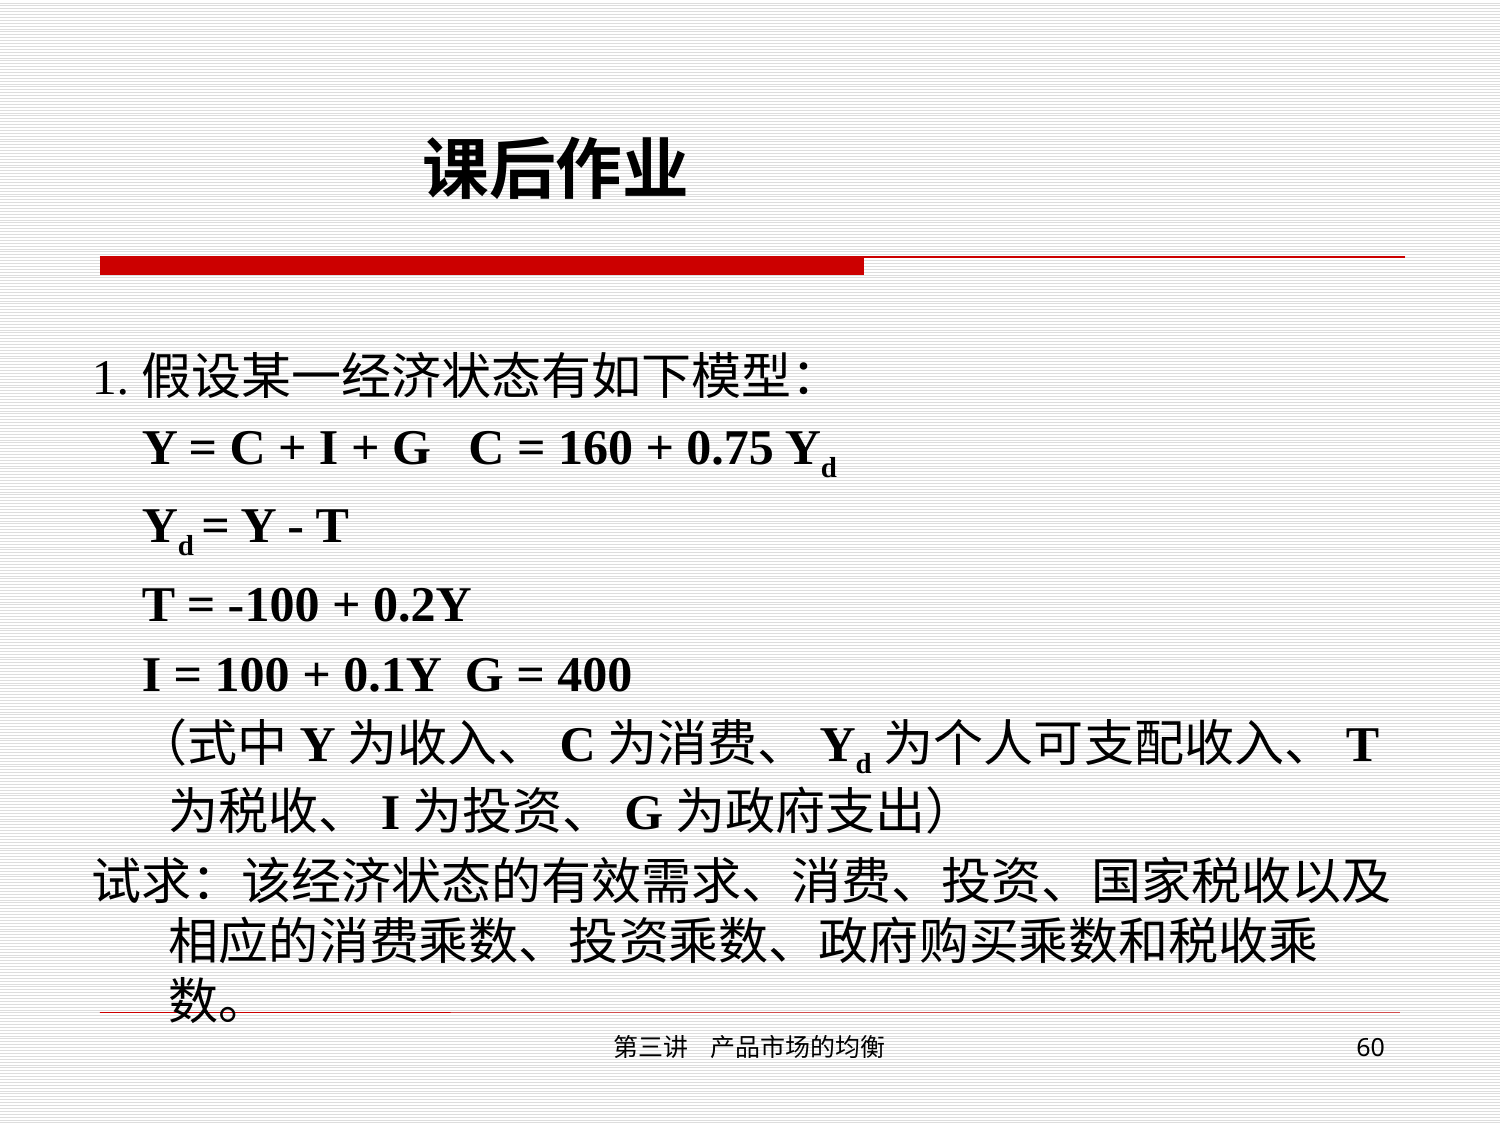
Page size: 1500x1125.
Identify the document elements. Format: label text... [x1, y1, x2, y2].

title 课后作业 [407, 77, 969, 215]
slide_number 60 [1074, 1024, 1401, 1103]
footer 第三讲 产品市场的均衡 [512, 1024, 988, 1103]
list 1.假设某一经济状态有如下模型： Y = C + I + G C = 160 + 0.75 Yd Yd = Y - T T = -100 + 0.2Y I = 100 + 0.1Y G = 400 （式中Y为收入、C为消费、Yd为个人可支配收入、T为税收、I为投资、G为政府支出） 试求：该经济状态的有效需求、消费、投资、国家税收以及相应的消费乘数、投资乘数、政府购买乘数和税收乘数。 [76, 266, 1428, 1000]
